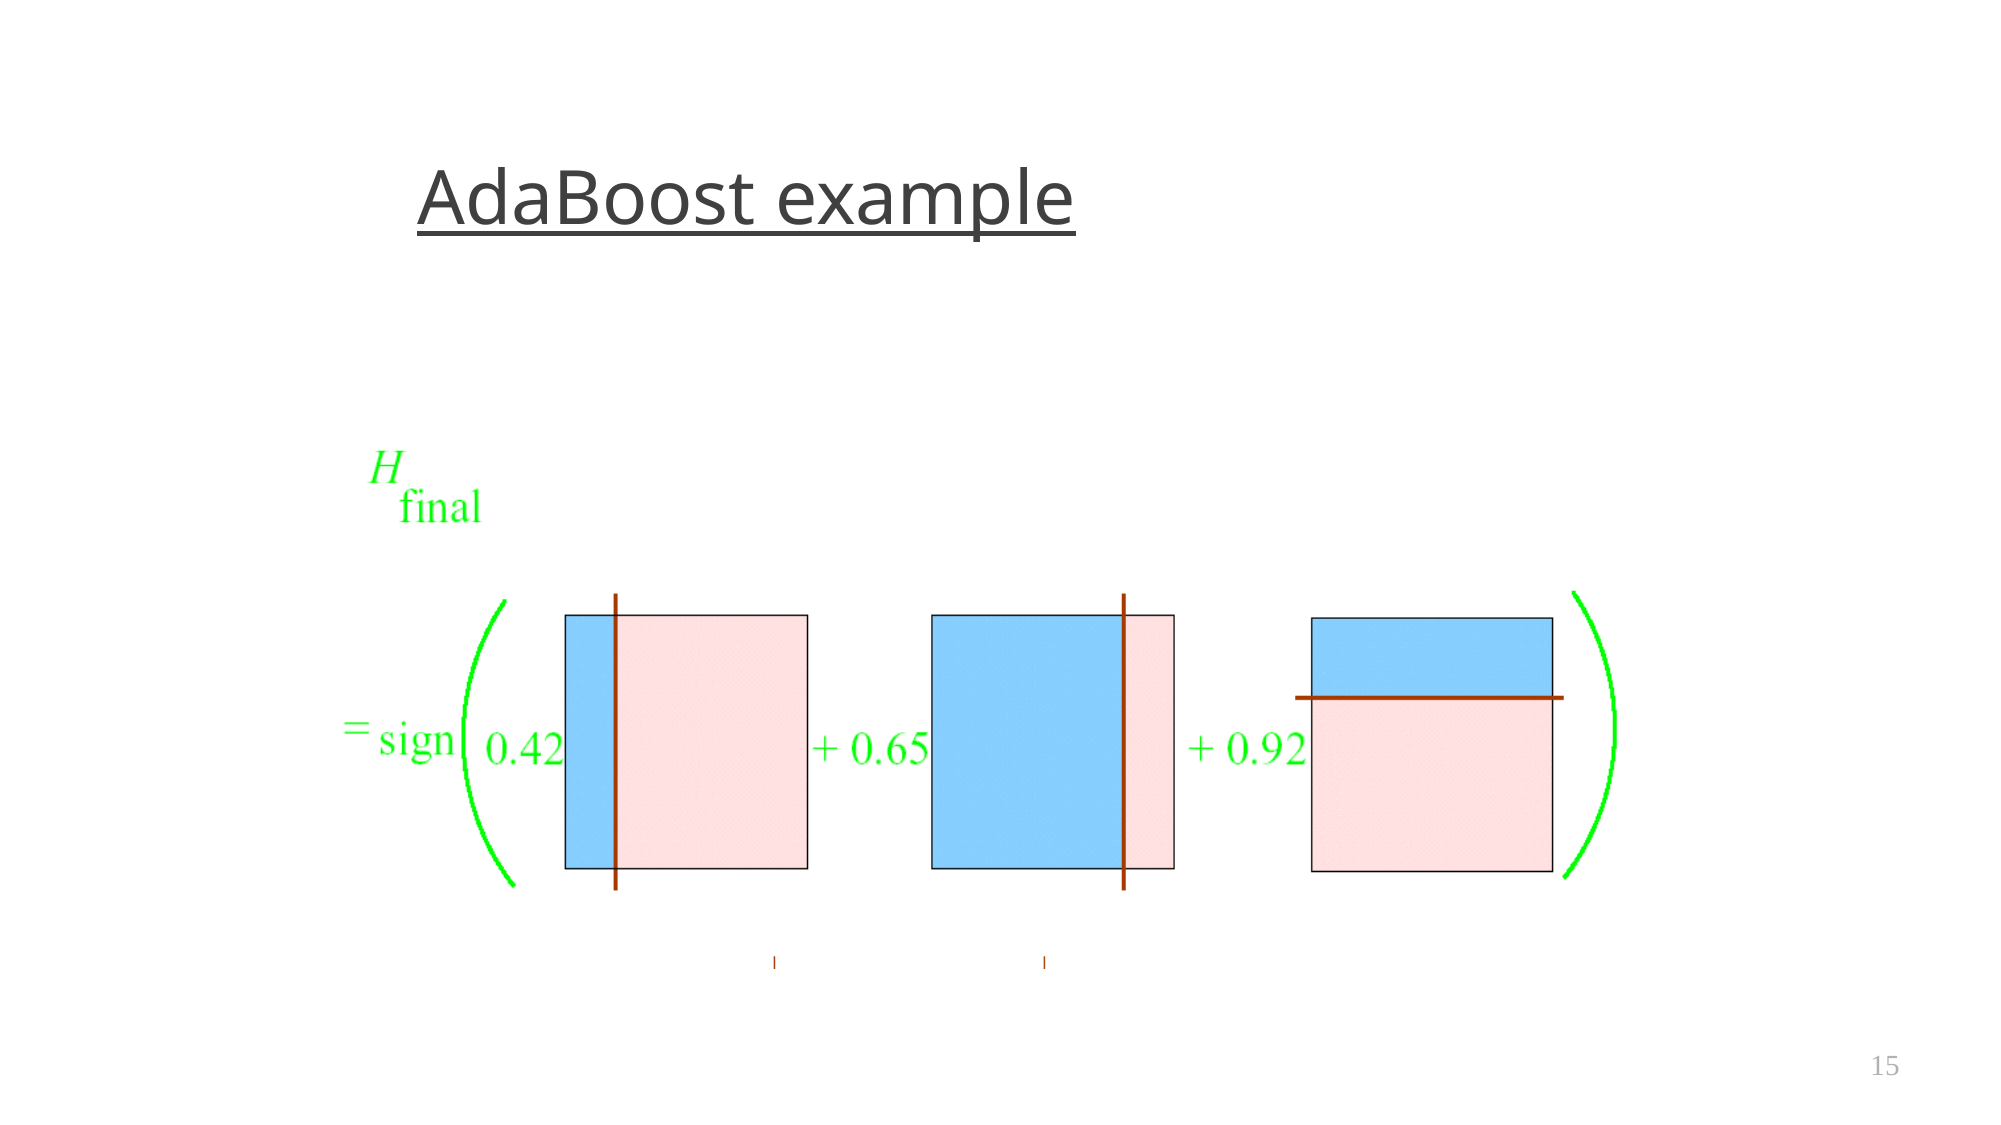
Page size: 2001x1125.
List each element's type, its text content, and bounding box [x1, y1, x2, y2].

title AdaBoost example [417, 149, 2000, 241]
picture [324, 437, 1651, 969]
slide_number 15 [1440, 1046, 1900, 1103]
